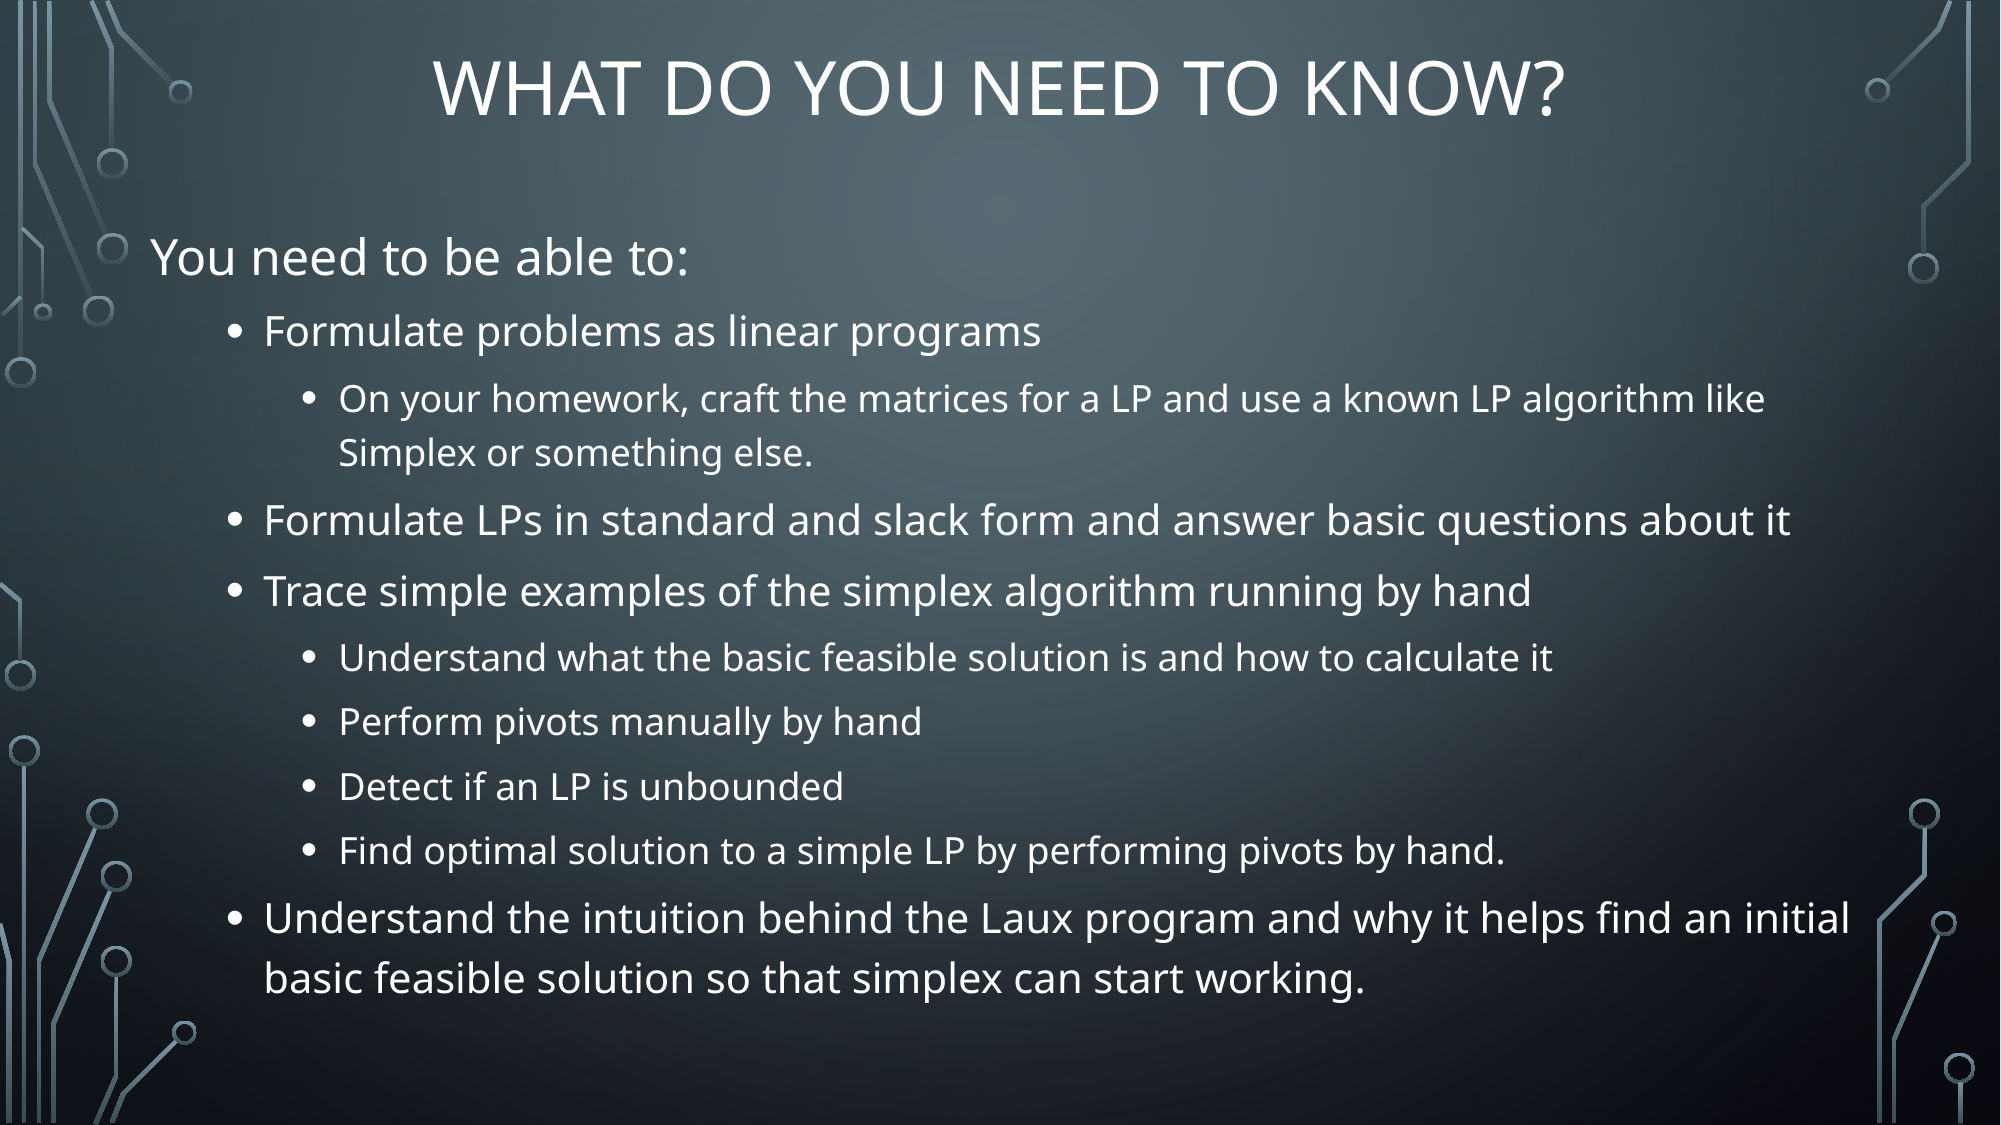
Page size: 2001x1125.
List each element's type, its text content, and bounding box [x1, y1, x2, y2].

title What do you need to know? [187, 20, 1813, 162]
list You need to be able to: Formulate problems as linear programs On your homework, craft the matrices for a LP and use a known LP algorithm like Simplex or something else. Formulate LPs in standard and slack form and answer basic questions about it Trace simple examples of the simplex algorithm running by hand Understand what the basic feasible solution is and how to calculate it Perform pivots manually by hand Detect if an LP is unbounded Find optimal solution to a simple LP by performing pivots by hand. Understand the intuition behind the Laux program and why it helps find an initial basic feasible solution so that simplex can start working. [135, 205, 1884, 1073]
